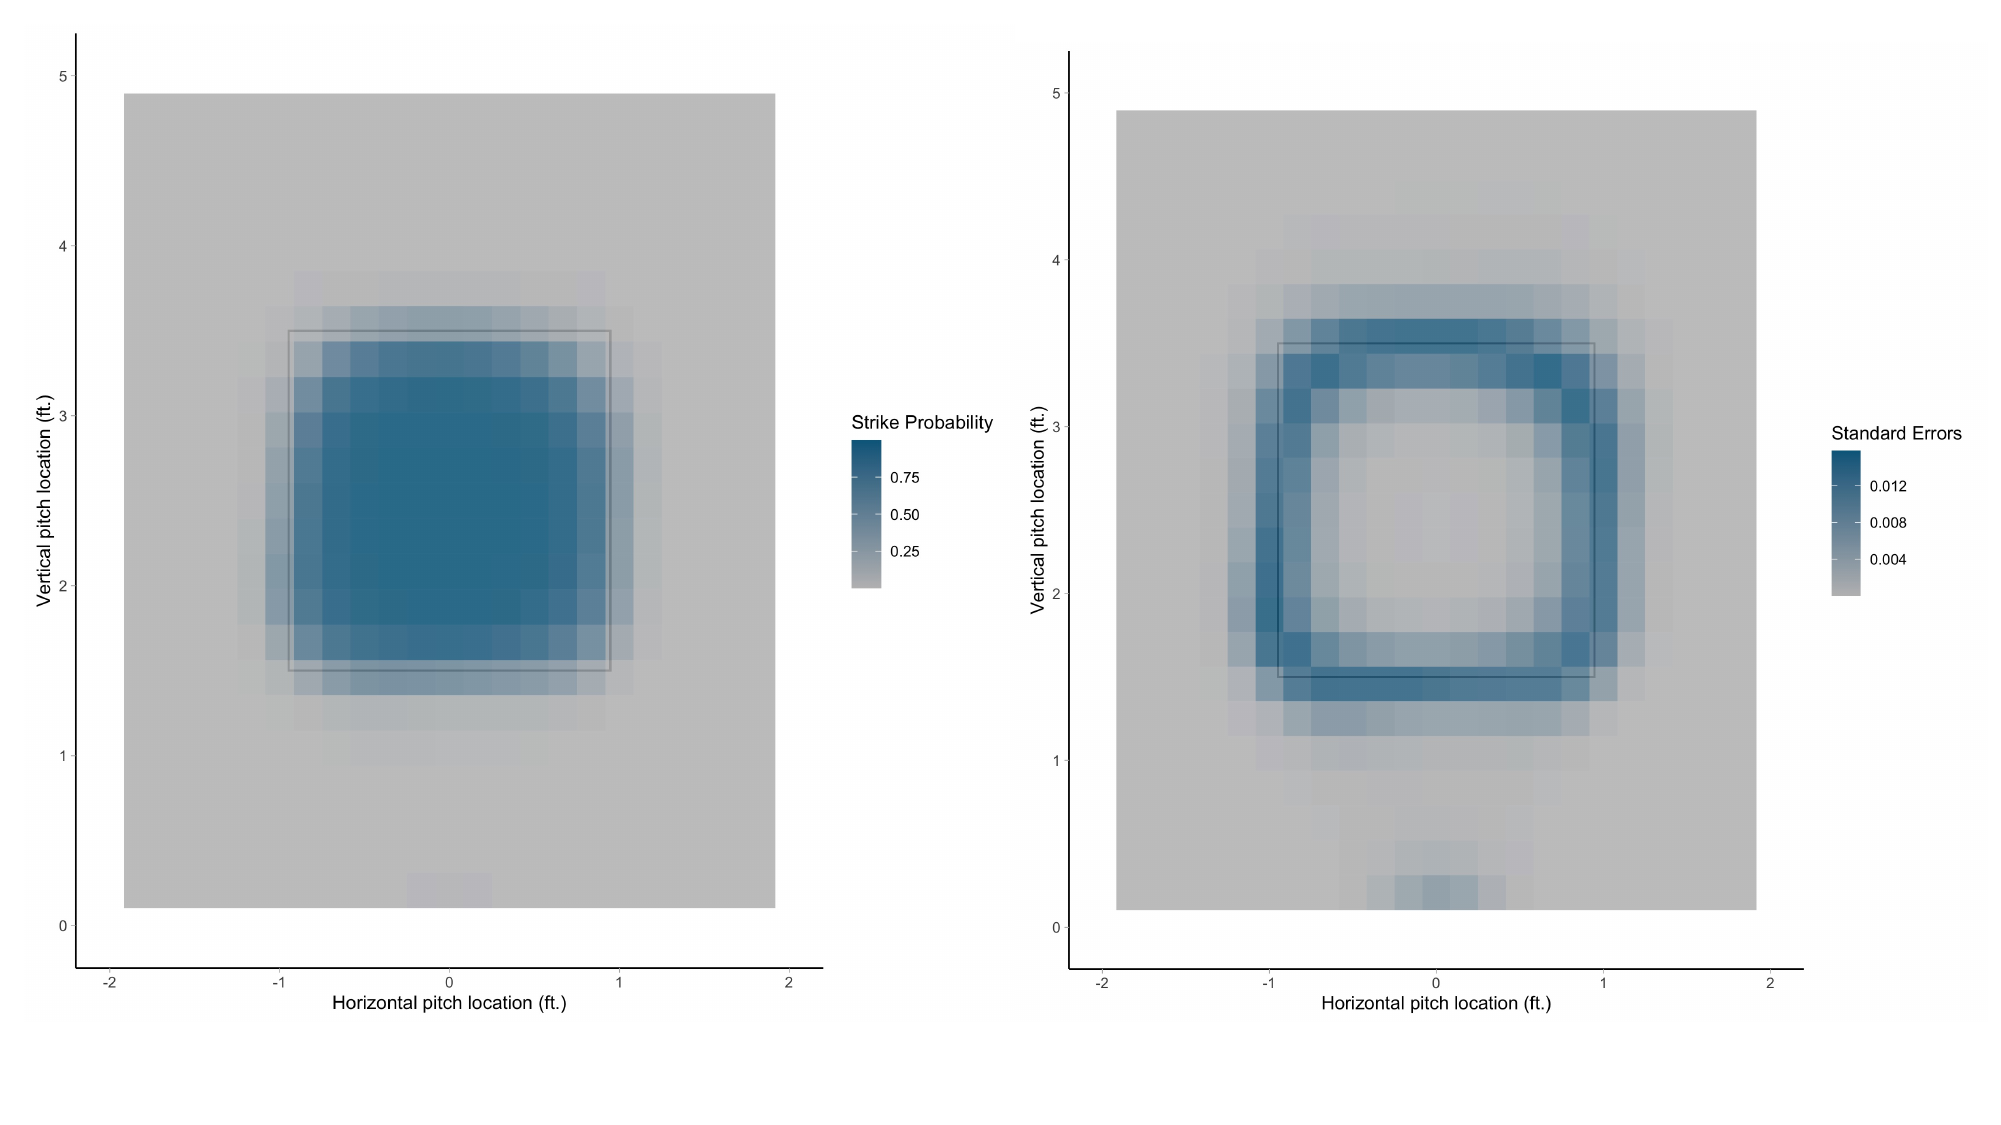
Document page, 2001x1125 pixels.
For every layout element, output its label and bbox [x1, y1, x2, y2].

list [1015, 42, 1988, 1022]
picture [23, 24, 1015, 1022]
